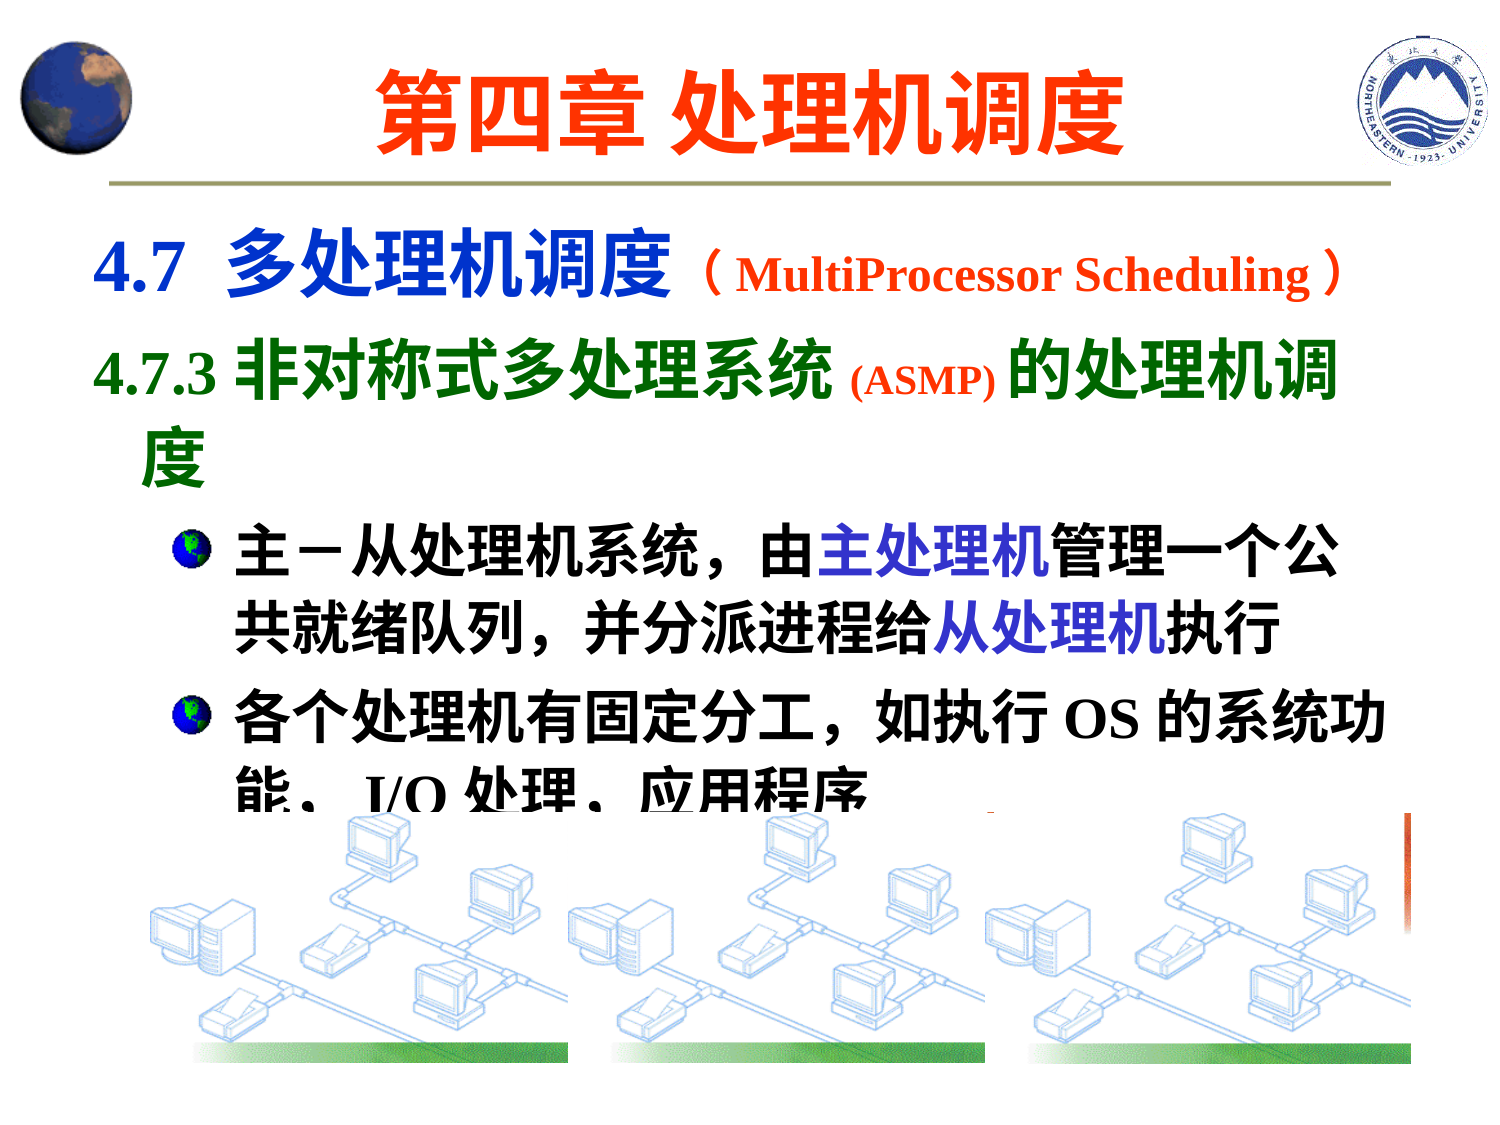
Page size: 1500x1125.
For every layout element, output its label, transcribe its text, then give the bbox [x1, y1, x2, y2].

picture [109, 175, 1391, 191]
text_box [149, 812, 1411, 1064]
picture [0, 37, 138, 161]
title 第四章 处理机调度 [112, 42, 1388, 180]
picture [171, 528, 213, 570]
picture [171, 694, 213, 736]
picture [1352, 33, 1490, 171]
list 4.7 多处理机调度（MultiProcessor Scheduling） 4.7.3非对称式多处理系统(ASMP)的处理机调度 主－从处理机系统，由主处理机管理一个公共就绪队列，并分派进程给从处理机执行 各个处理机有固定分工，如执行OS的系统功能，I/O处理，应用程序 [78, 200, 1413, 800]
